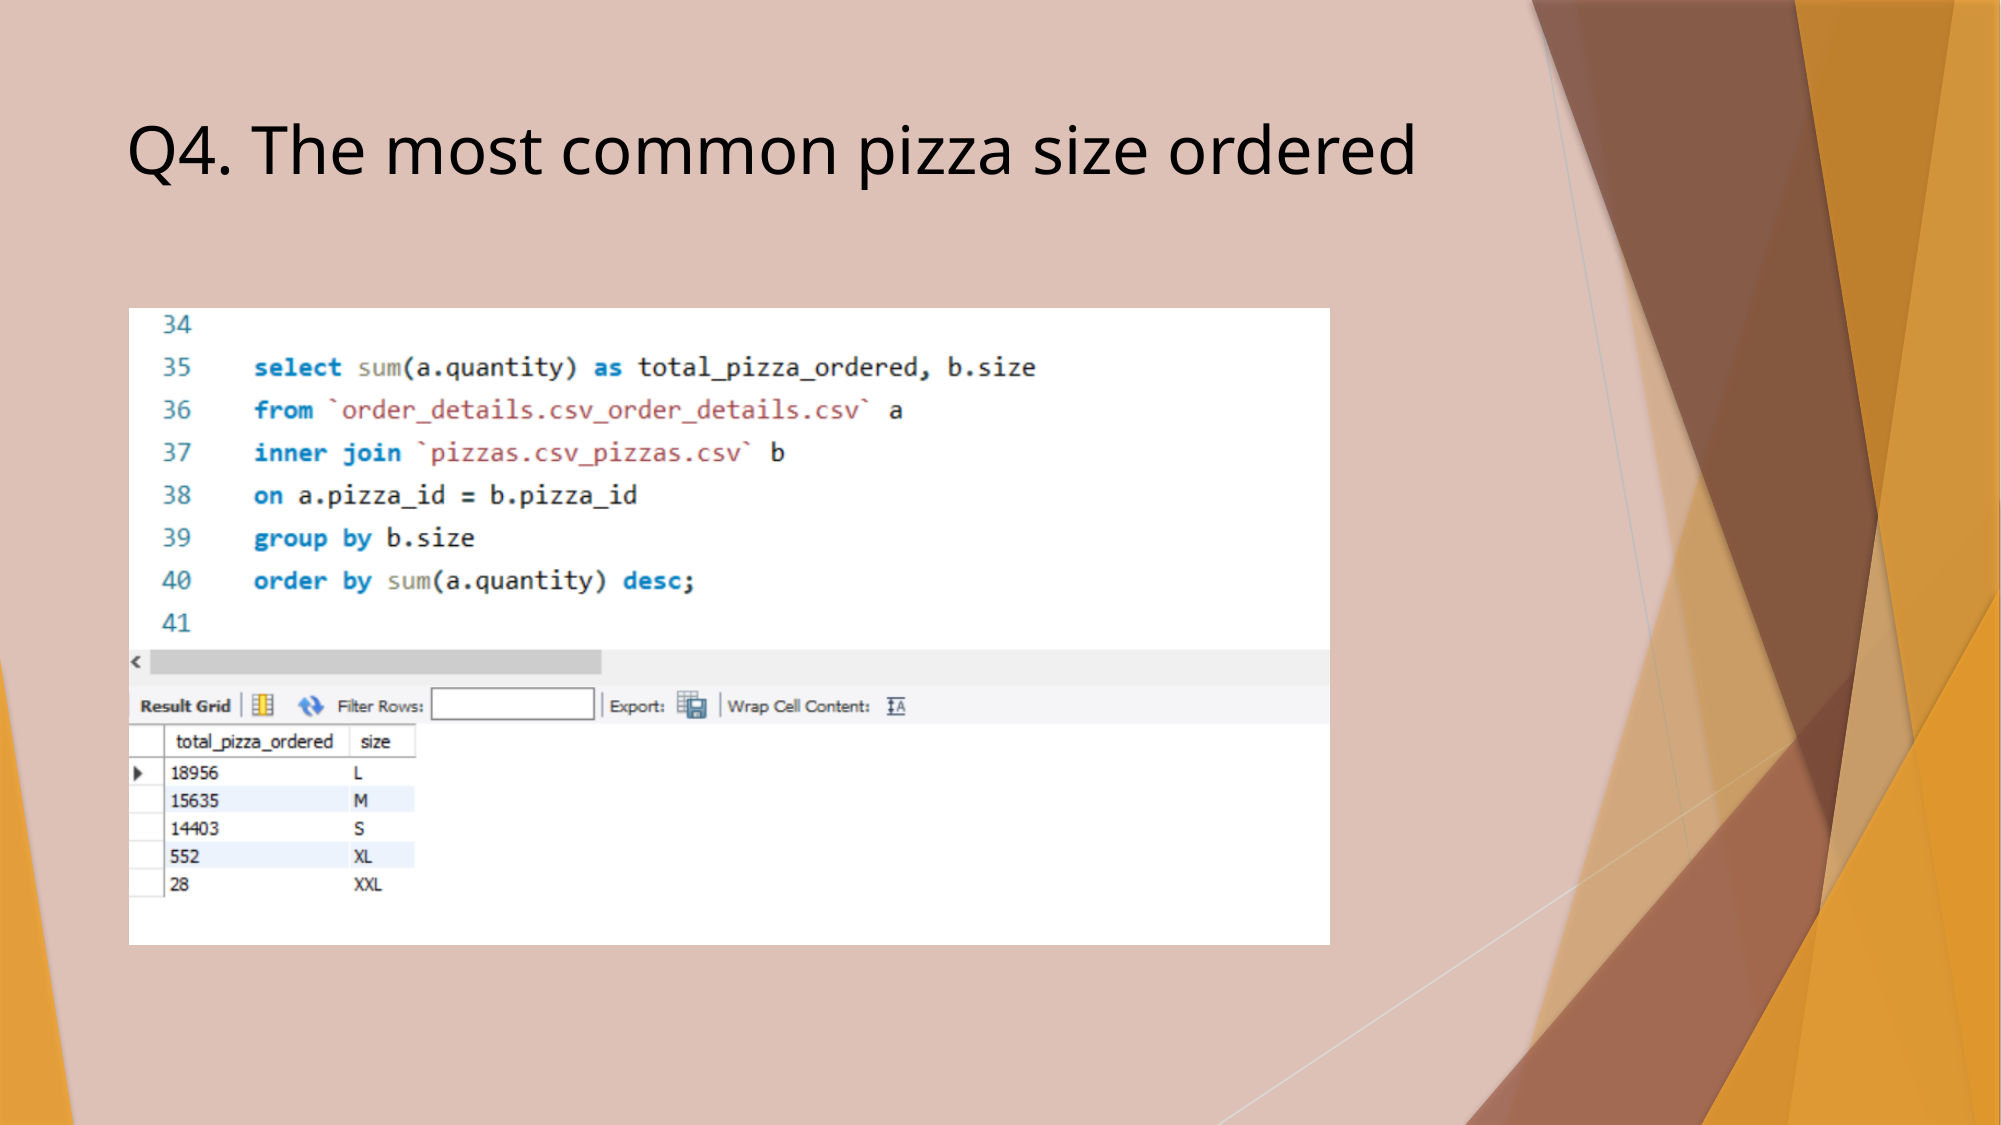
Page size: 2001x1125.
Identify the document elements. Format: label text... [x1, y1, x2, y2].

title Q4. The most common pizza size ordered [111, 99, 1522, 317]
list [129, 307, 1330, 946]
